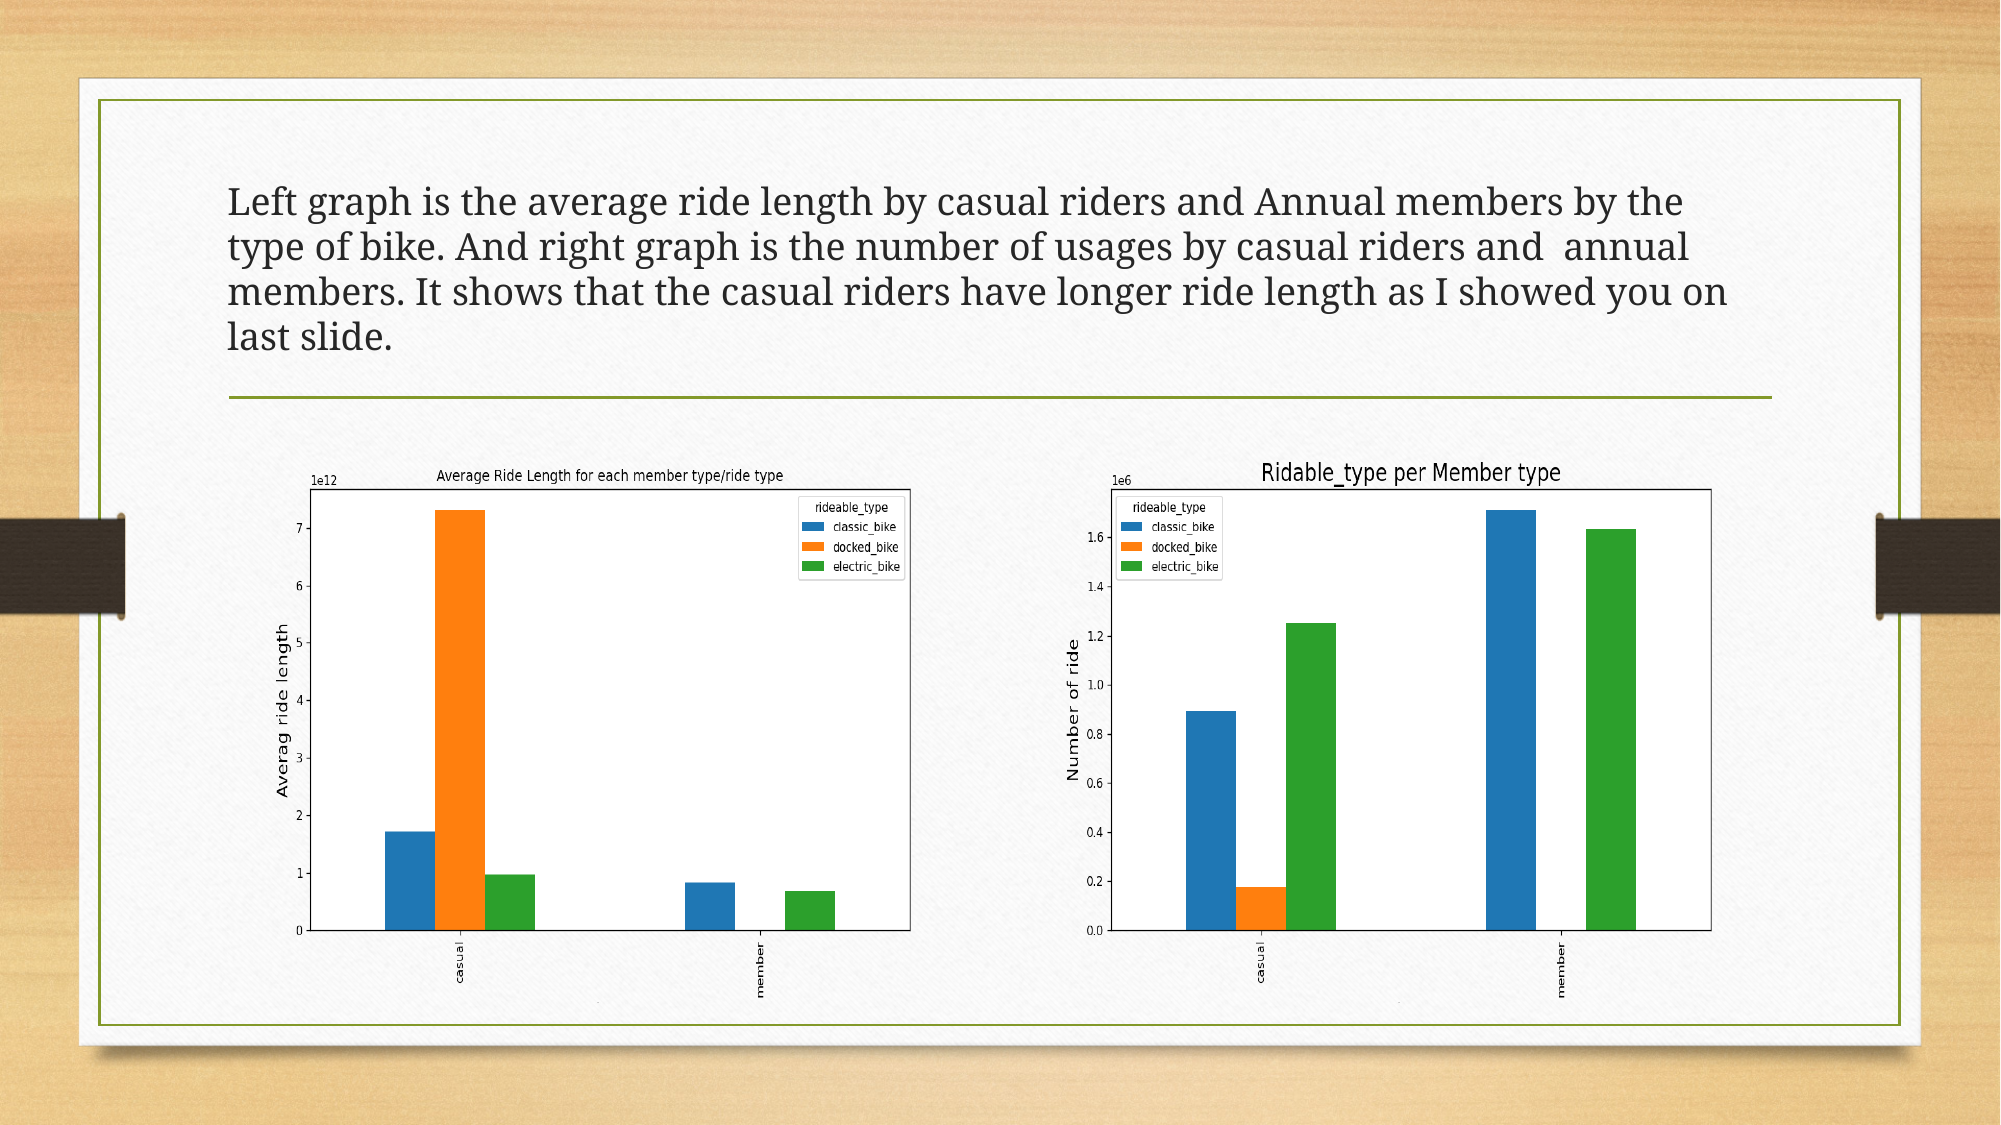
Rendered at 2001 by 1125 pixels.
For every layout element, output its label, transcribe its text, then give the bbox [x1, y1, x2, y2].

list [212, 419, 988, 1003]
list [1013, 419, 1789, 1003]
picture [0, 0, 2001, 1125]
title Left graph is the average ride length by casual riders and Annual members by the type of bike. And right graph is the number of usages by casual riders and annual members. It shows that the casual riders have longer ride length as I showed you on last slide. [212, 161, 1788, 375]
